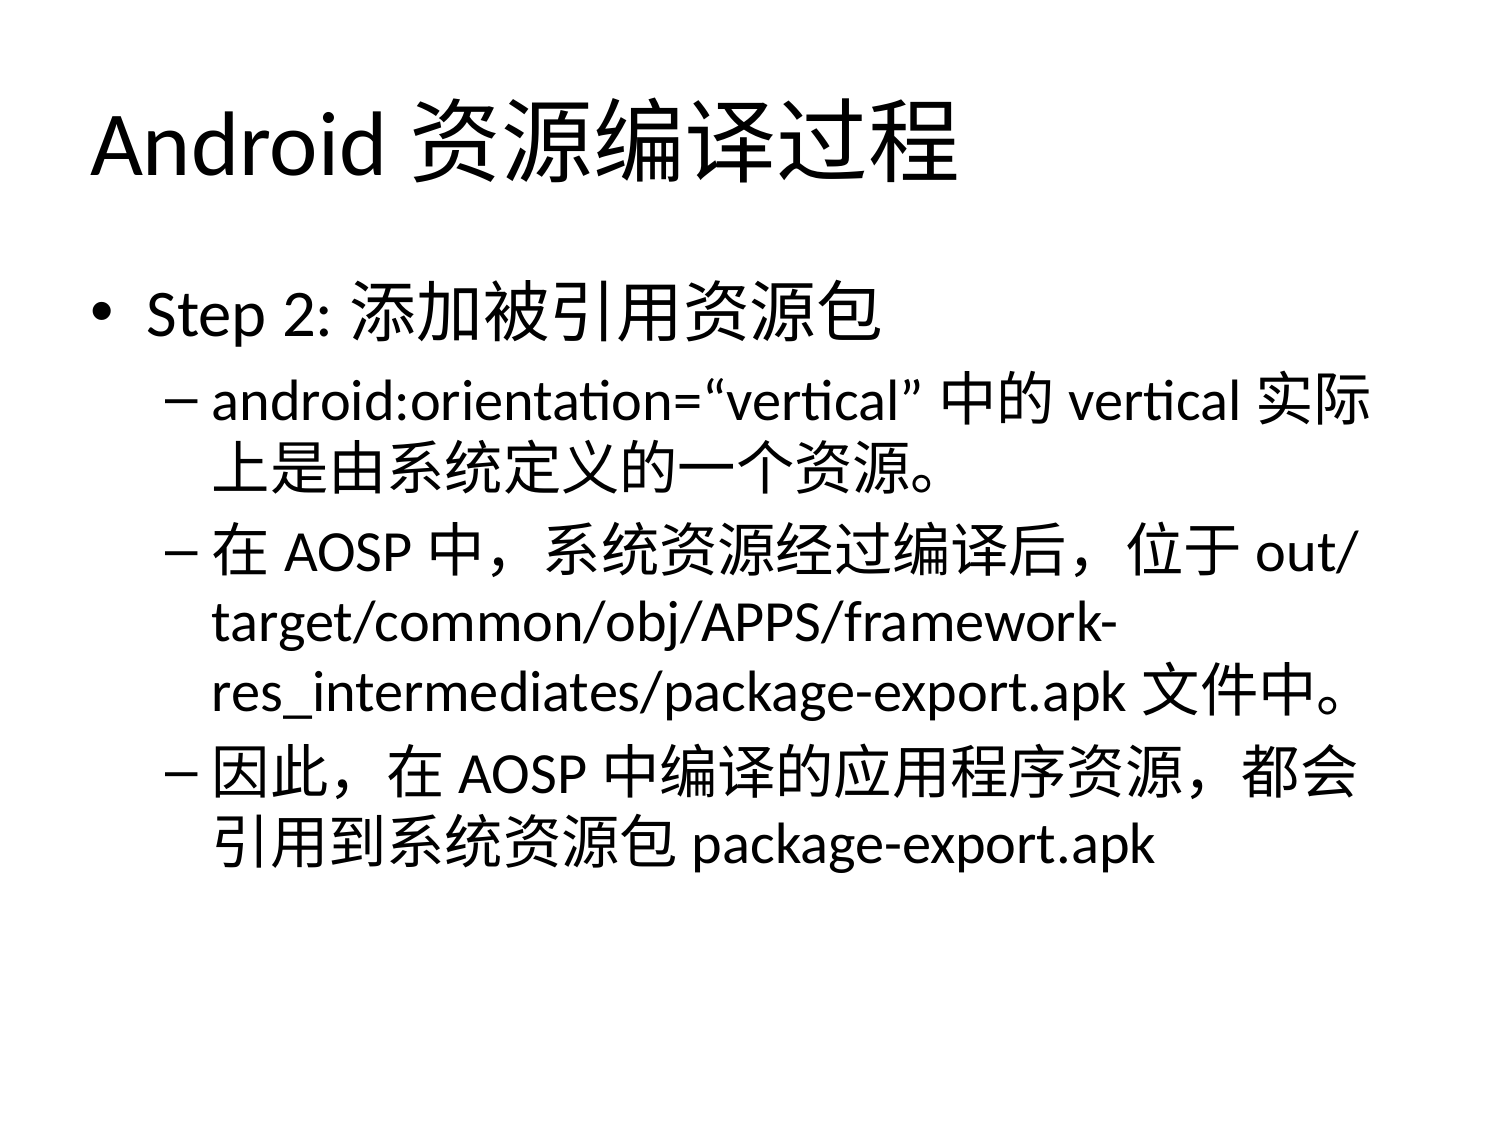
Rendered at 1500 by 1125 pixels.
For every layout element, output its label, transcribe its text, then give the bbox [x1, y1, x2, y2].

list Step 2:添加被引用资源包 android:orientation=“vertical”中的vertical实际上是由系统定义的一个资源。 在AOSP中，系统资源经过编译后，位于out/target/common/obj/APPS/framework-res_intermediates/package-export.apk文件中。 因此，在AOSP中编译的应用程序资源，都会引用到系统资源包package-export.apk [75, 262, 1425, 1005]
title Android资源编译过程 [75, 45, 1425, 233]
